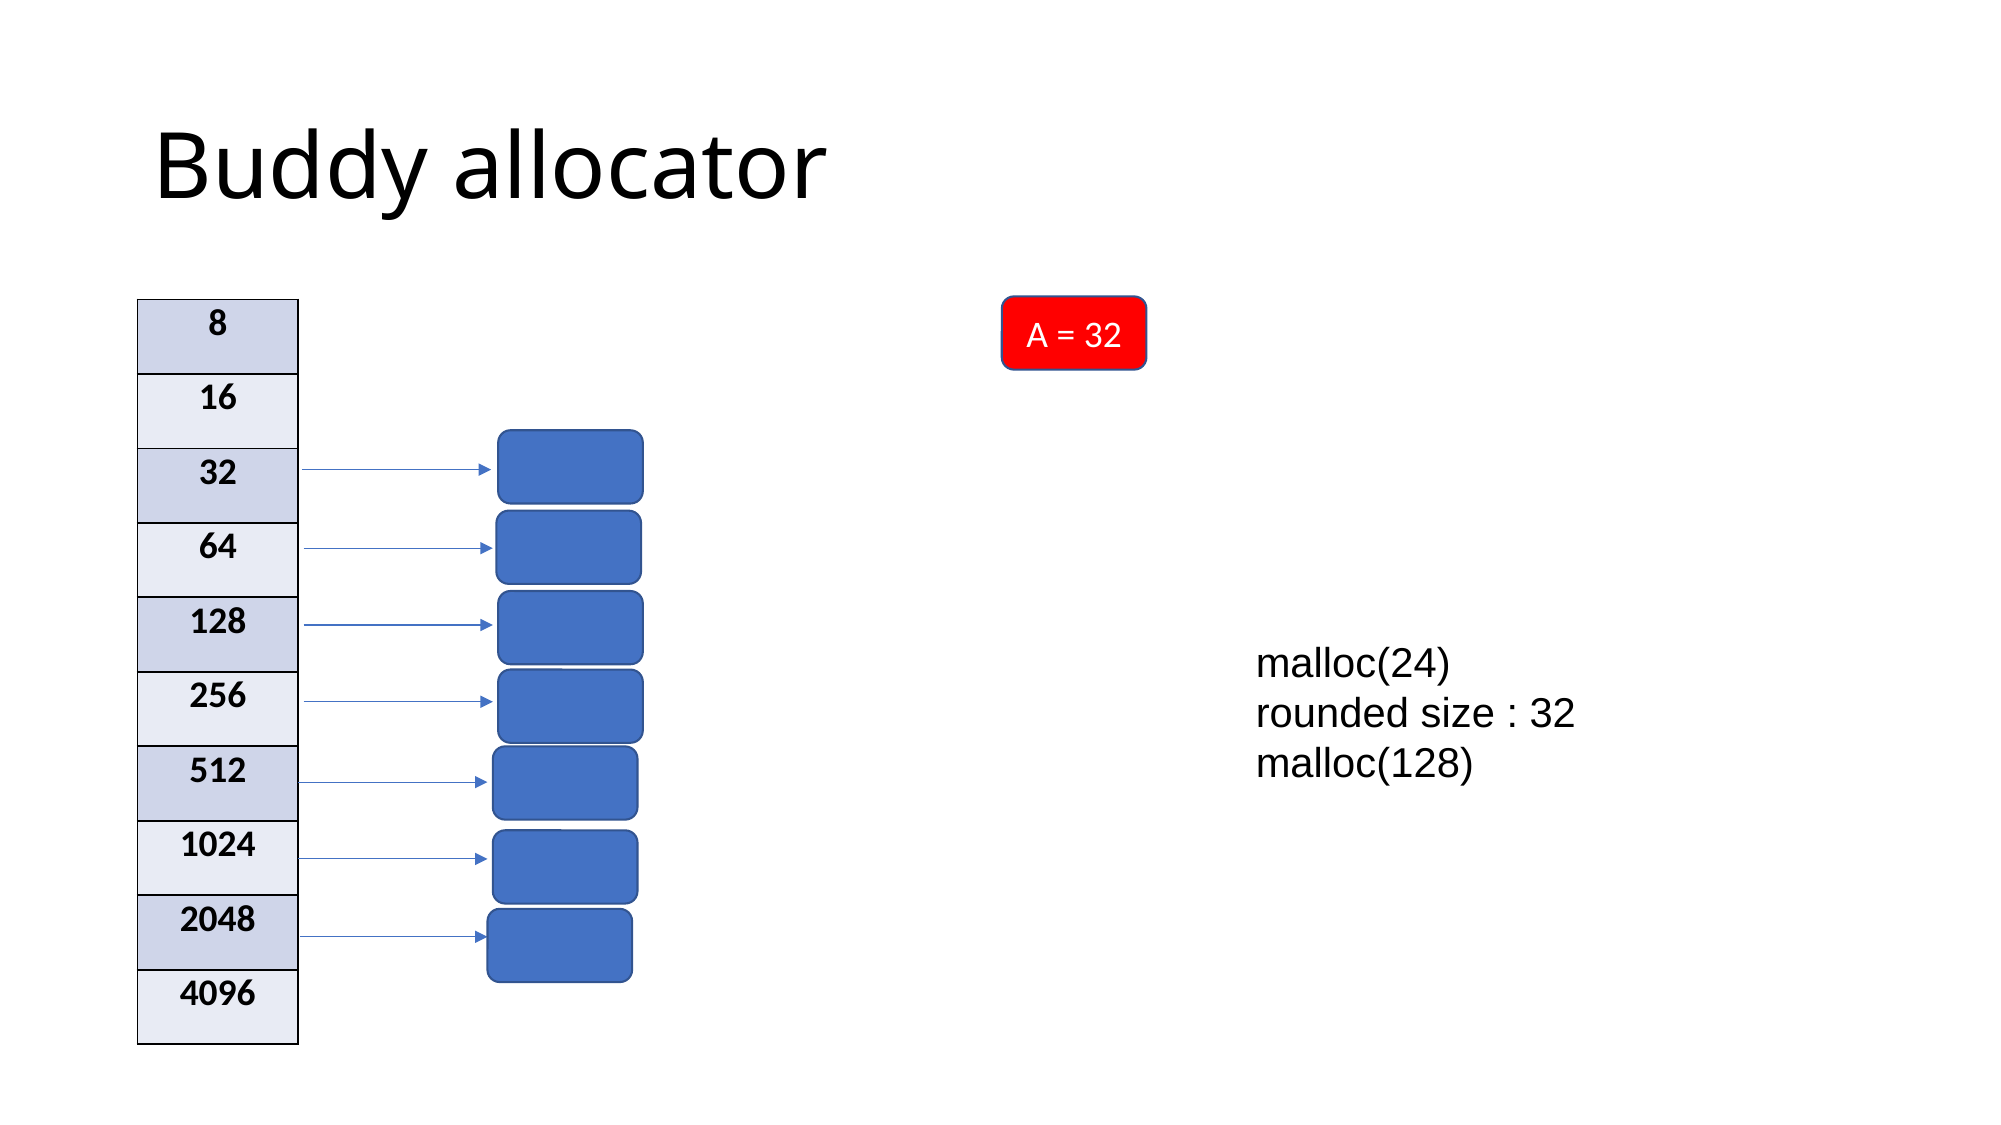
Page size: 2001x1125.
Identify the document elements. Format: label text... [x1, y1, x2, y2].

text_box [497, 429, 644, 505]
text_box [491, 829, 639, 905]
table_cell 64 [138, 524, 297, 596]
text_box [486, 907, 634, 984]
table_cell 128 [138, 598, 297, 671]
text_box [497, 589, 644, 666]
table_cell 32 [138, 449, 297, 522]
text_box [497, 668, 644, 744]
text_box malloc(24) rounded size : 32 malloc(128) [1241, 628, 1847, 794]
table_cell 1024 [138, 822, 297, 894]
title Buddy allocator [137, 59, 1863, 278]
table_cell 512 [138, 747, 297, 820]
text_box A = 32 [1000, 295, 1148, 371]
table_header 8 [138, 300, 297, 373]
table_cell 16 [138, 375, 297, 448]
table_cell 4096 [138, 971, 297, 1043]
text_box [495, 509, 643, 585]
text_box [491, 745, 639, 821]
table_cell 2048 [138, 896, 297, 969]
table_cell 256 [138, 673, 297, 745]
